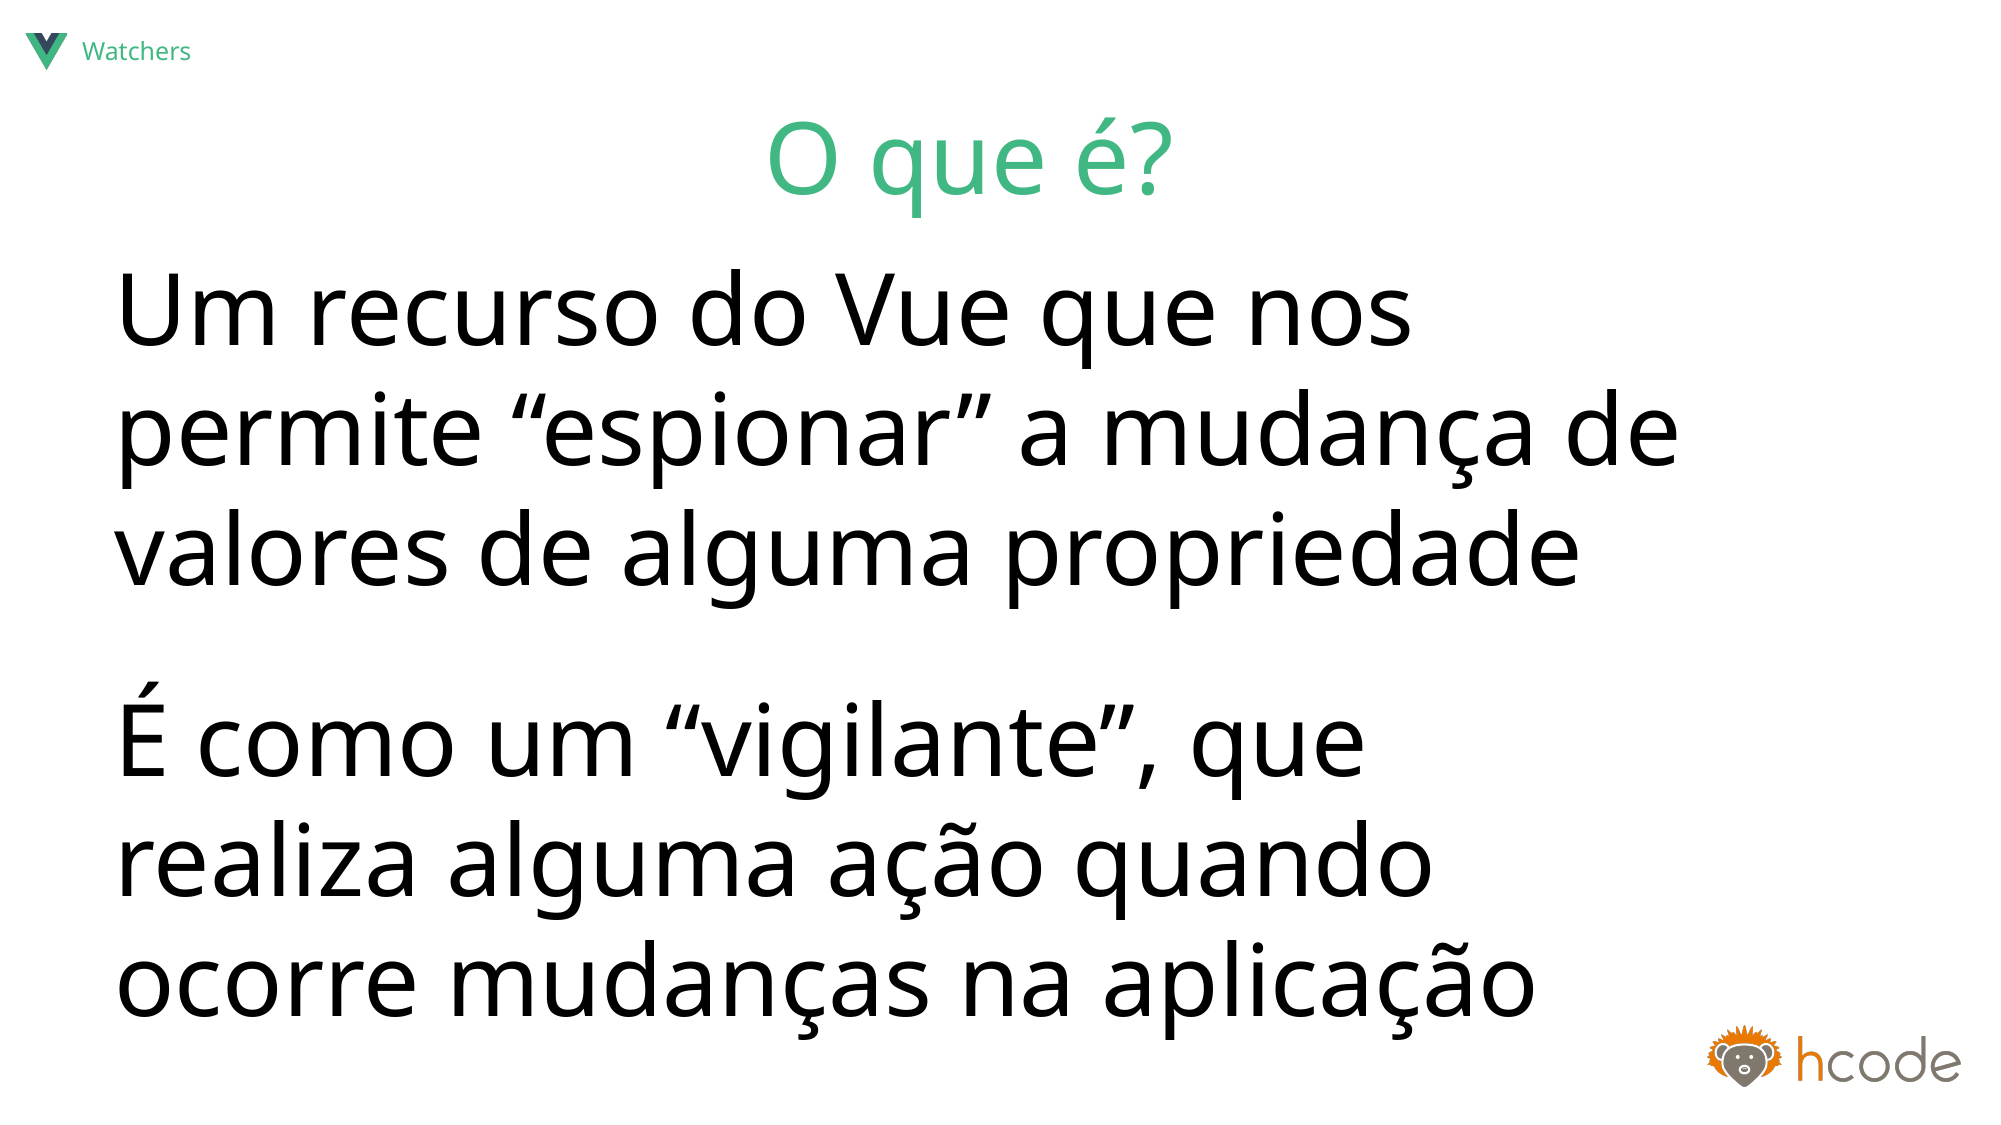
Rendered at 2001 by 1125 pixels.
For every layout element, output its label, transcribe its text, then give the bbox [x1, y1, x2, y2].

picture [1707, 1025, 1962, 1087]
text_box Watchers [67, 20, 1445, 84]
text_box O que é? [119, 70, 1819, 238]
picture [25, 32, 68, 72]
text_box Um recurso do Vue que nos permite “espionar” a mudança de valores de alguma propriedade [99, 238, 1799, 613]
text_box É como um “vigilante”, que realiza alguma ação quando ocorre mudanças na aplicação [99, 661, 1675, 1049]
